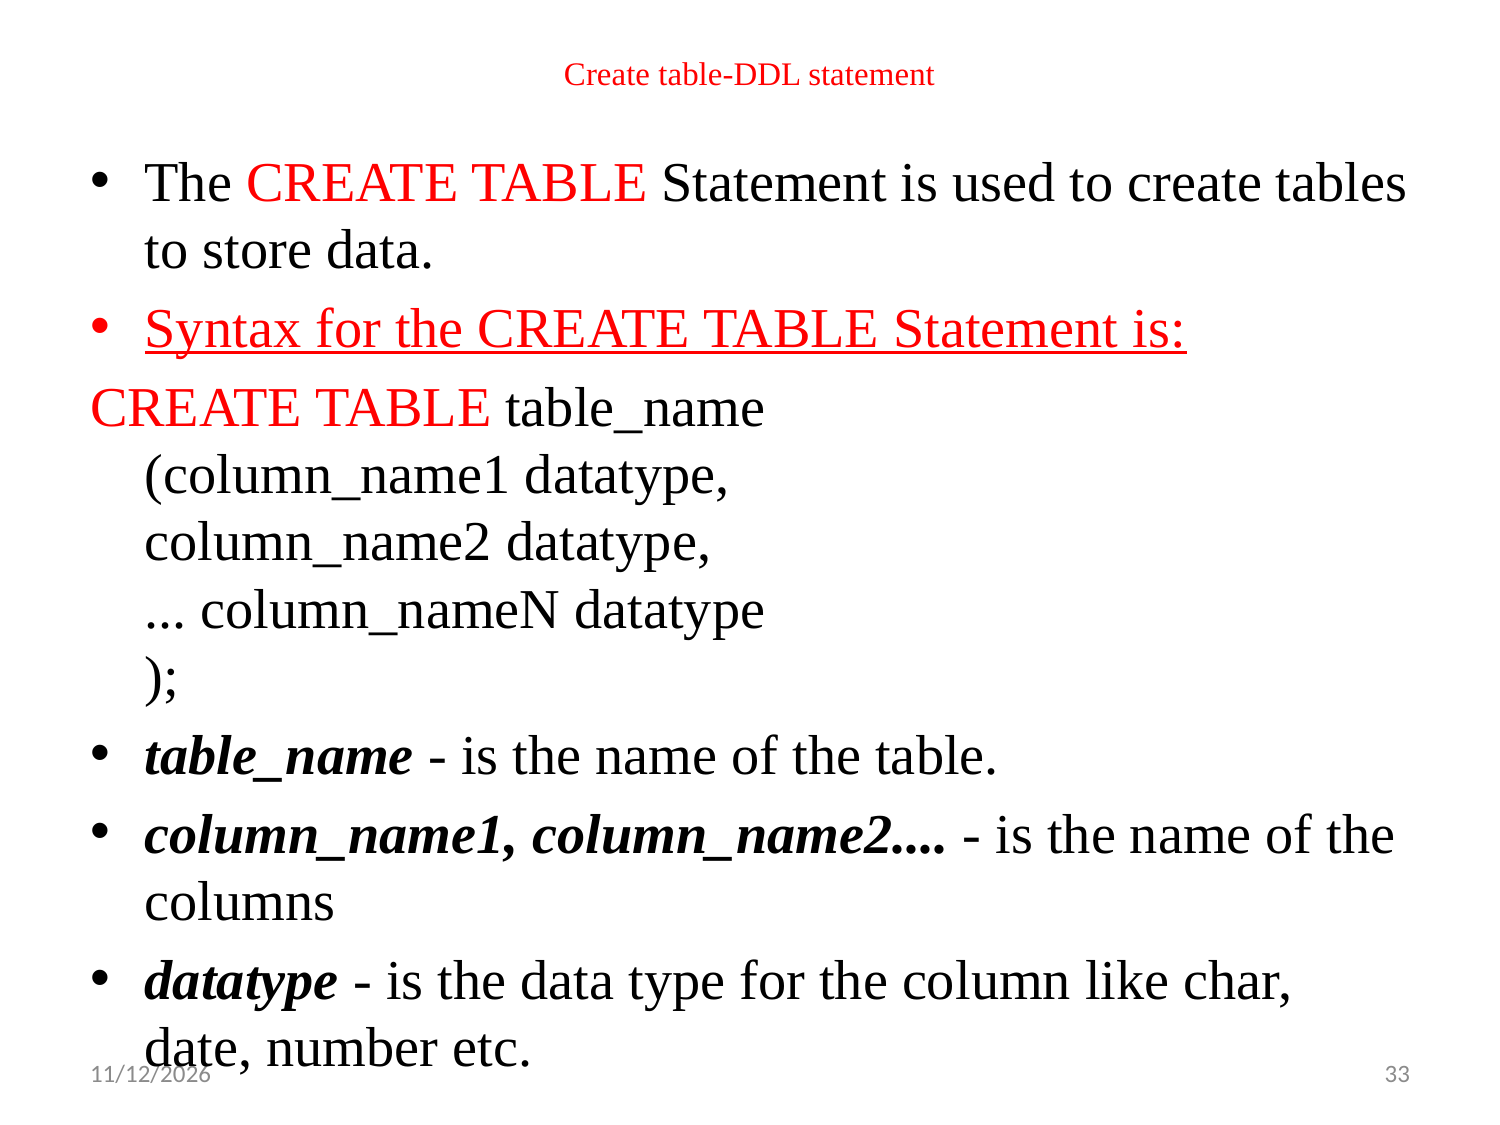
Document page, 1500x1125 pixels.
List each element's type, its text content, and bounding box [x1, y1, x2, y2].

slide_number 33 [1074, 1042, 1425, 1103]
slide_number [75, 1042, 425, 1103]
list The CREATE TABLE Statement is used to create tables to store data. Syntax for the CREATE TABLE Statement is: CREATE TABLE table_name (column_name1 datatype, column_name2 datatype, ... column_nameN datatype ); table_name - is the name of the table. column_name1, column_name2.... - is the name of the columns datatype - is the data type for the column like char, date, number etc. [75, 137, 1425, 1088]
title Create table-DDL statement [75, 45, 1425, 100]
